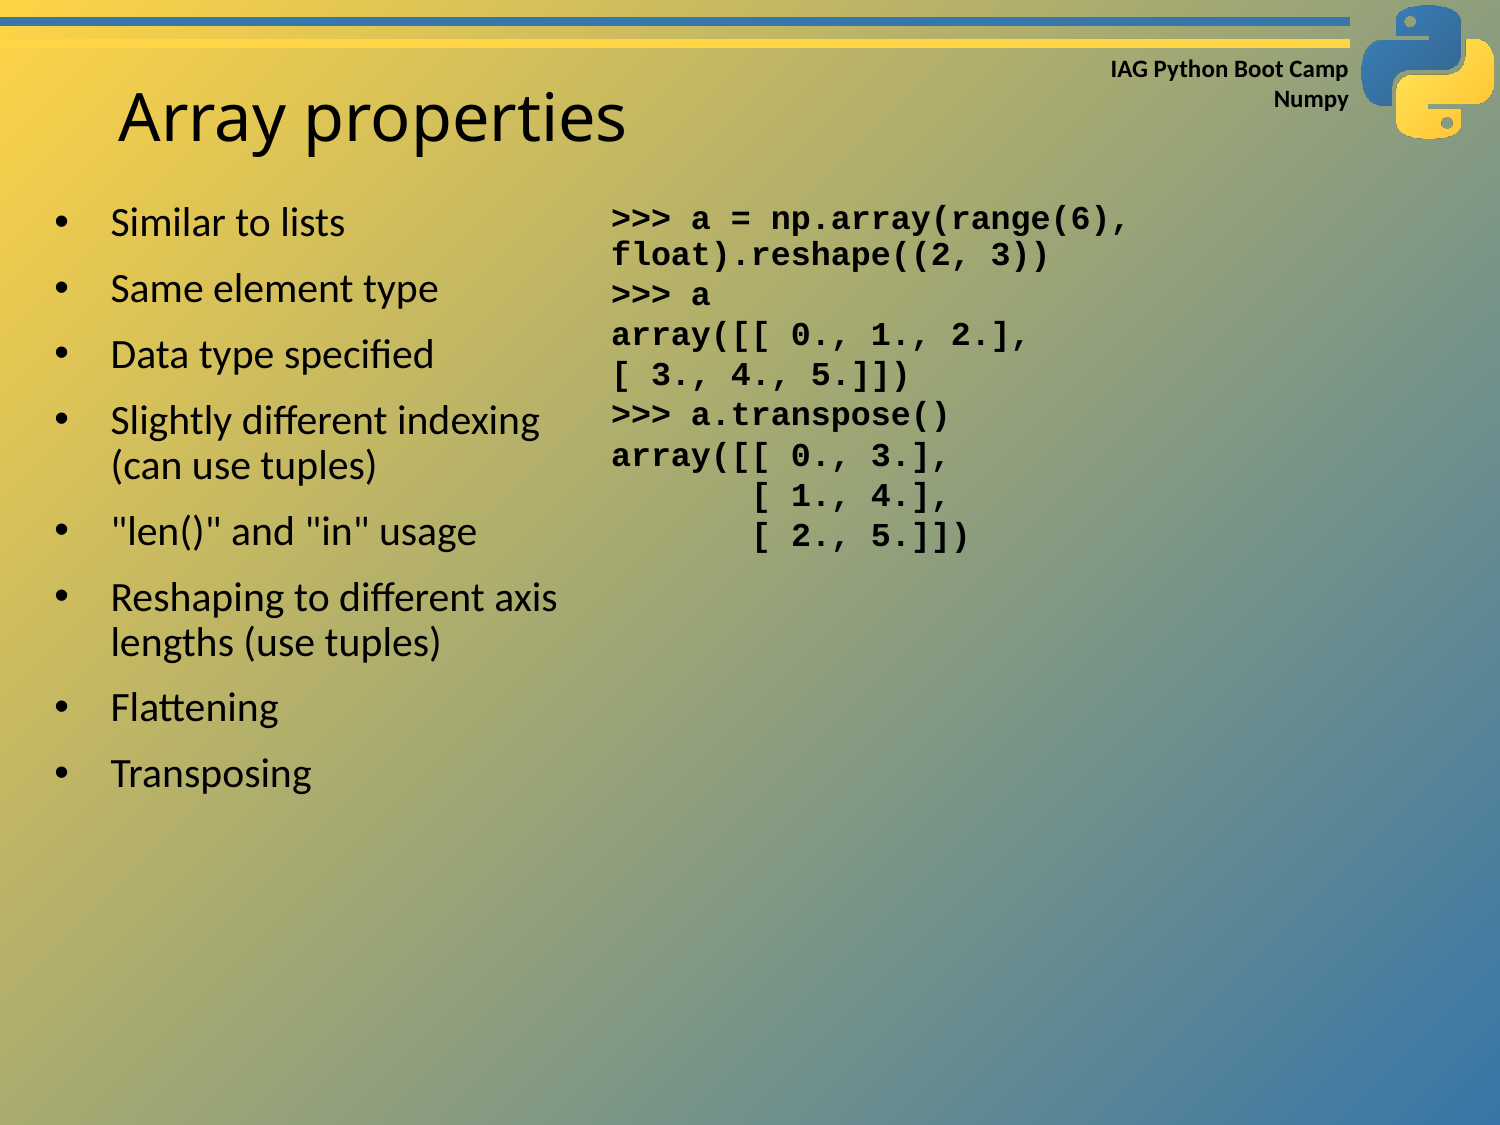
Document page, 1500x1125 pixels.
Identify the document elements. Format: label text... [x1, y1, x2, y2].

title Array properties [103, 63, 1082, 164]
list Similar to lists Same element type Data type specified Slightly different indexing (can use tuples) "len()" and "in" usage Reshaping to different axis lengths (use tuples) Flattening Transposing [39, 193, 589, 1015]
list >>> a = np.array(range(6), float).reshape((2, 3)) >>> a array([[ 0., 1., 2.], [ 3., 4., 5.]]) >>> a.transpose() array([[ 0., 3.], [ 1., 4.], [ 2., 5.]]) [596, 193, 1485, 1019]
picture [1361, 5, 1495, 139]
